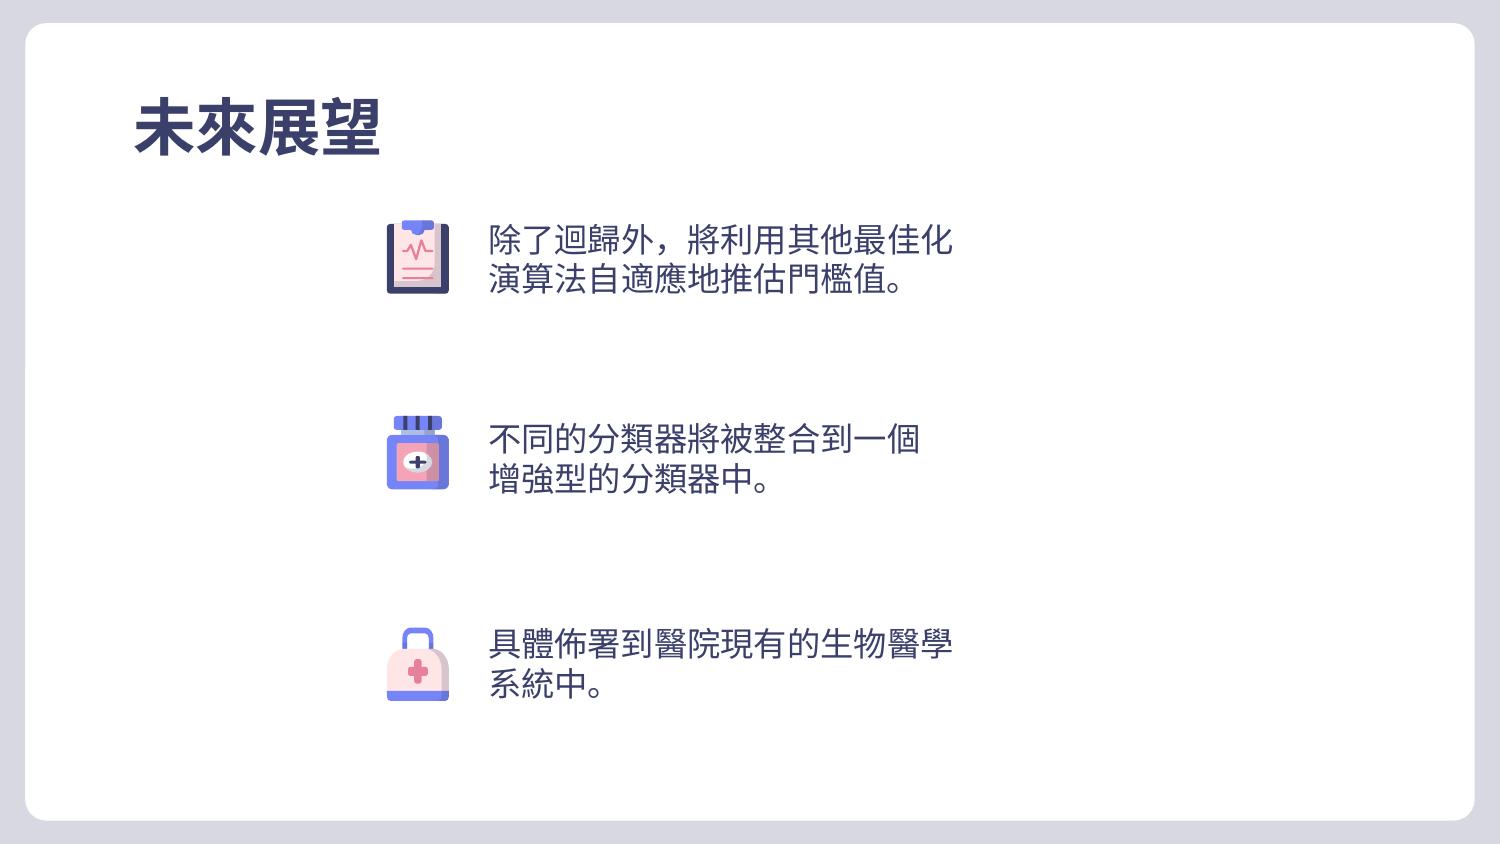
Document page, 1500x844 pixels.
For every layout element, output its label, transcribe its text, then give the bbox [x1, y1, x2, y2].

subtitle 不同的分類器將被整合到一個 增強型的分類器中。 [473, 403, 976, 503]
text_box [386, 415, 450, 490]
title 未來展望 [118, 72, 1382, 167]
subtitle 具體佈署到醫院現有的生物醫學系統中。 [473, 607, 976, 707]
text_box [386, 220, 450, 295]
subtitle 除了迴歸外，將利用其他最佳化演算法自適應地推估門檻值。 [473, 203, 987, 298]
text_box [386, 627, 450, 702]
